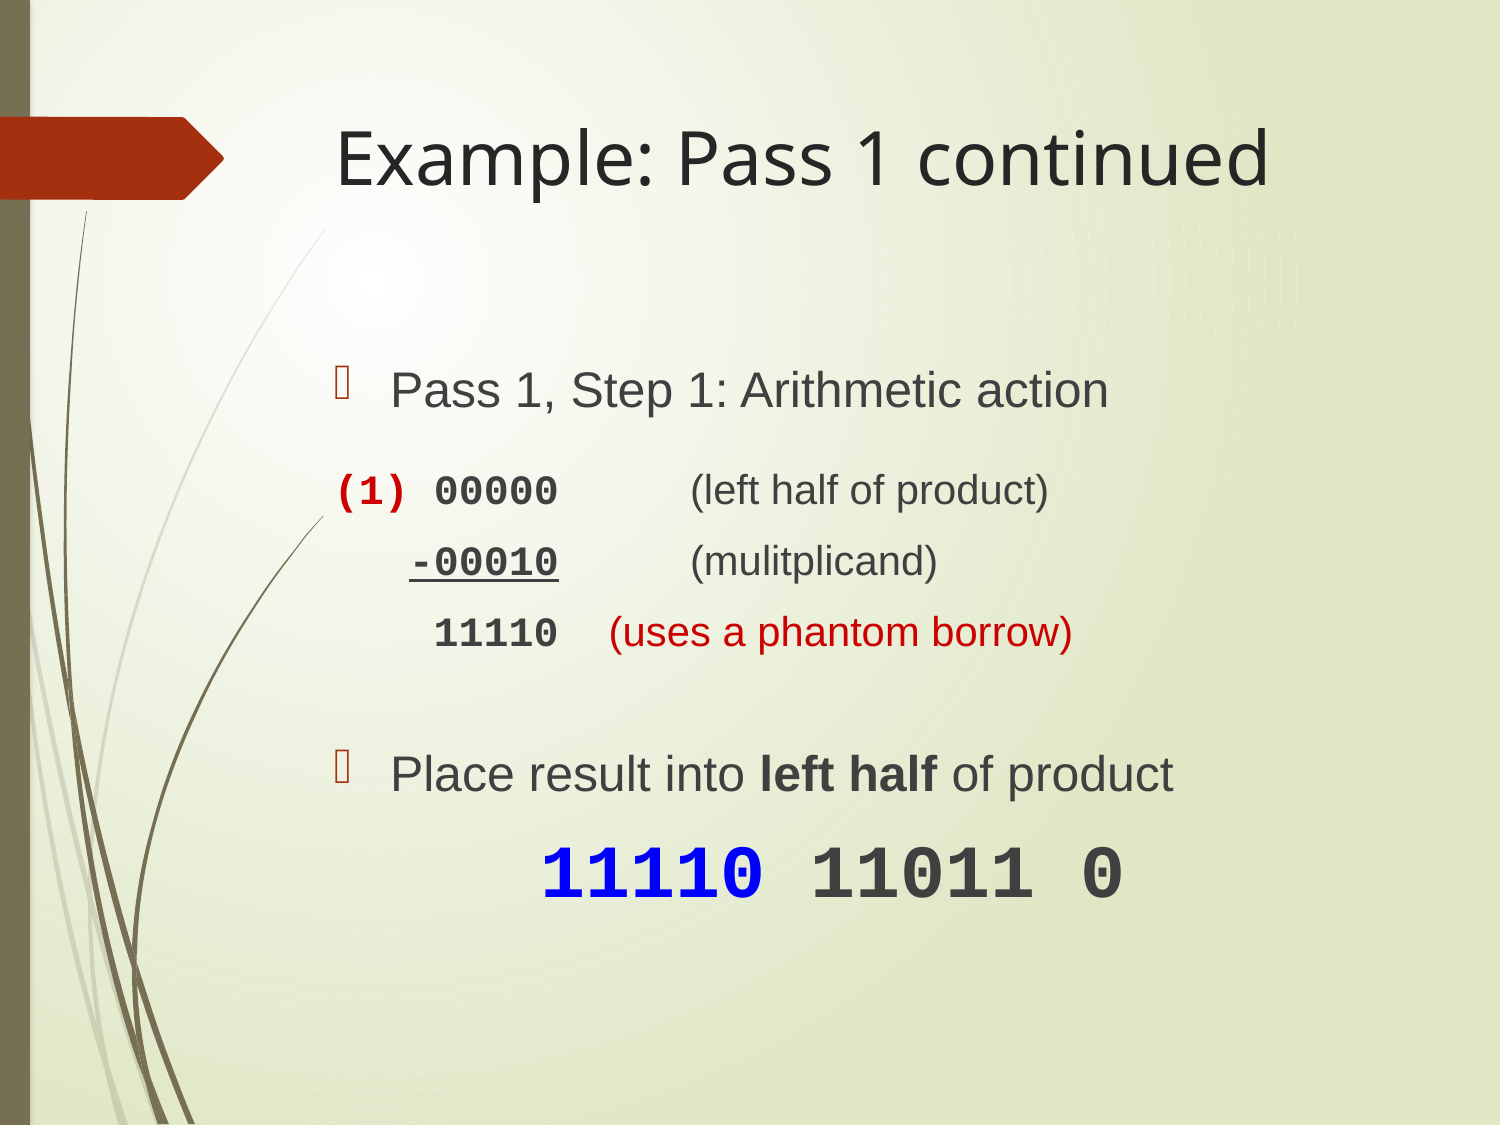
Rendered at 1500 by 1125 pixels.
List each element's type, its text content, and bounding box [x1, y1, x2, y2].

list Pass 1, Step 1: Arithmetic action (1) 00000 (left half of product) -00010 (mulitplicand) 11110 (uses a phantom borrow) Place result into left half of product 11110 11011 0 [318, 350, 1400, 970]
title Example: Pass 1 continued [319, 102, 1400, 313]
